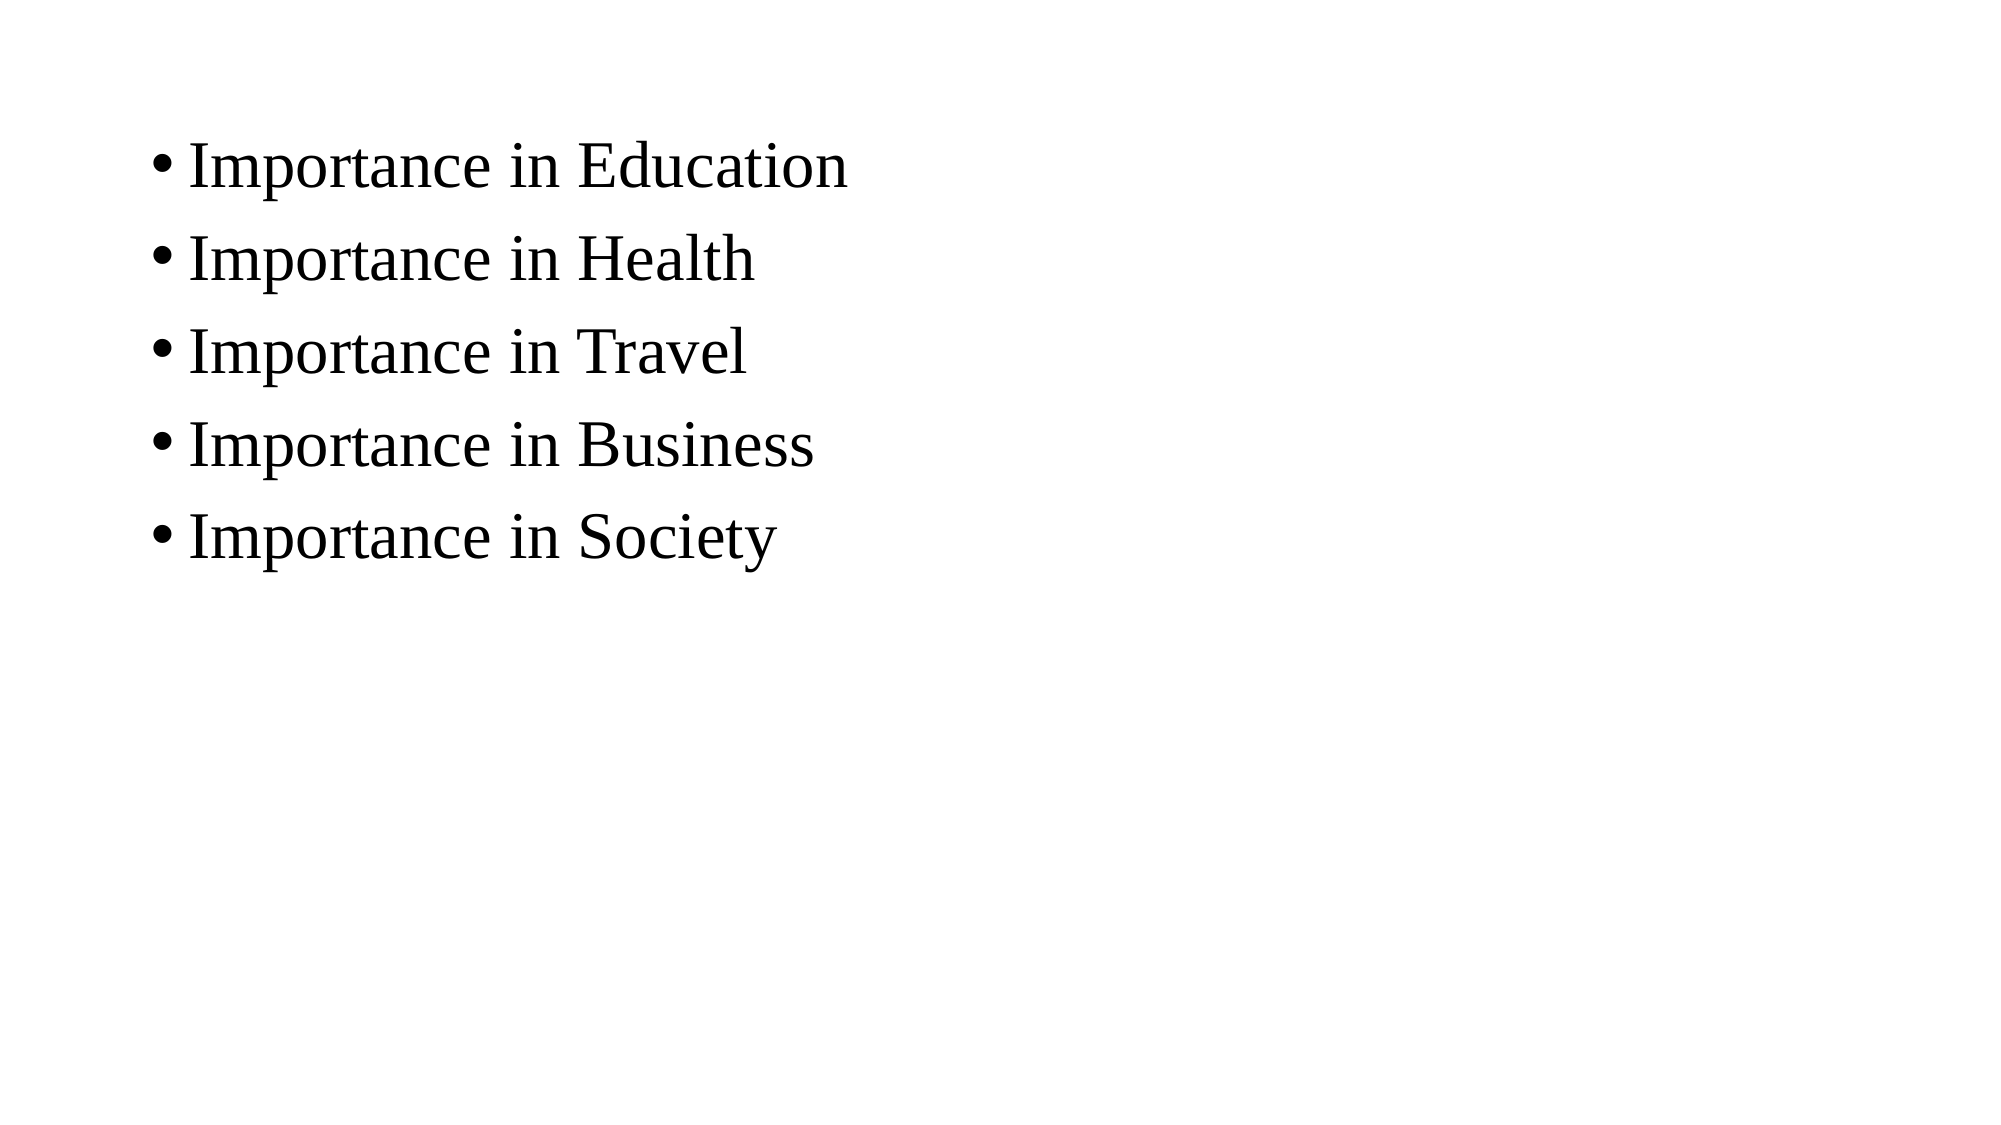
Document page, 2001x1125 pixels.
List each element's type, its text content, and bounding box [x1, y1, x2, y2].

list Importance in Education Importance in Health Importance in Travel Importance in Business Importance in Society [135, 122, 1120, 635]
